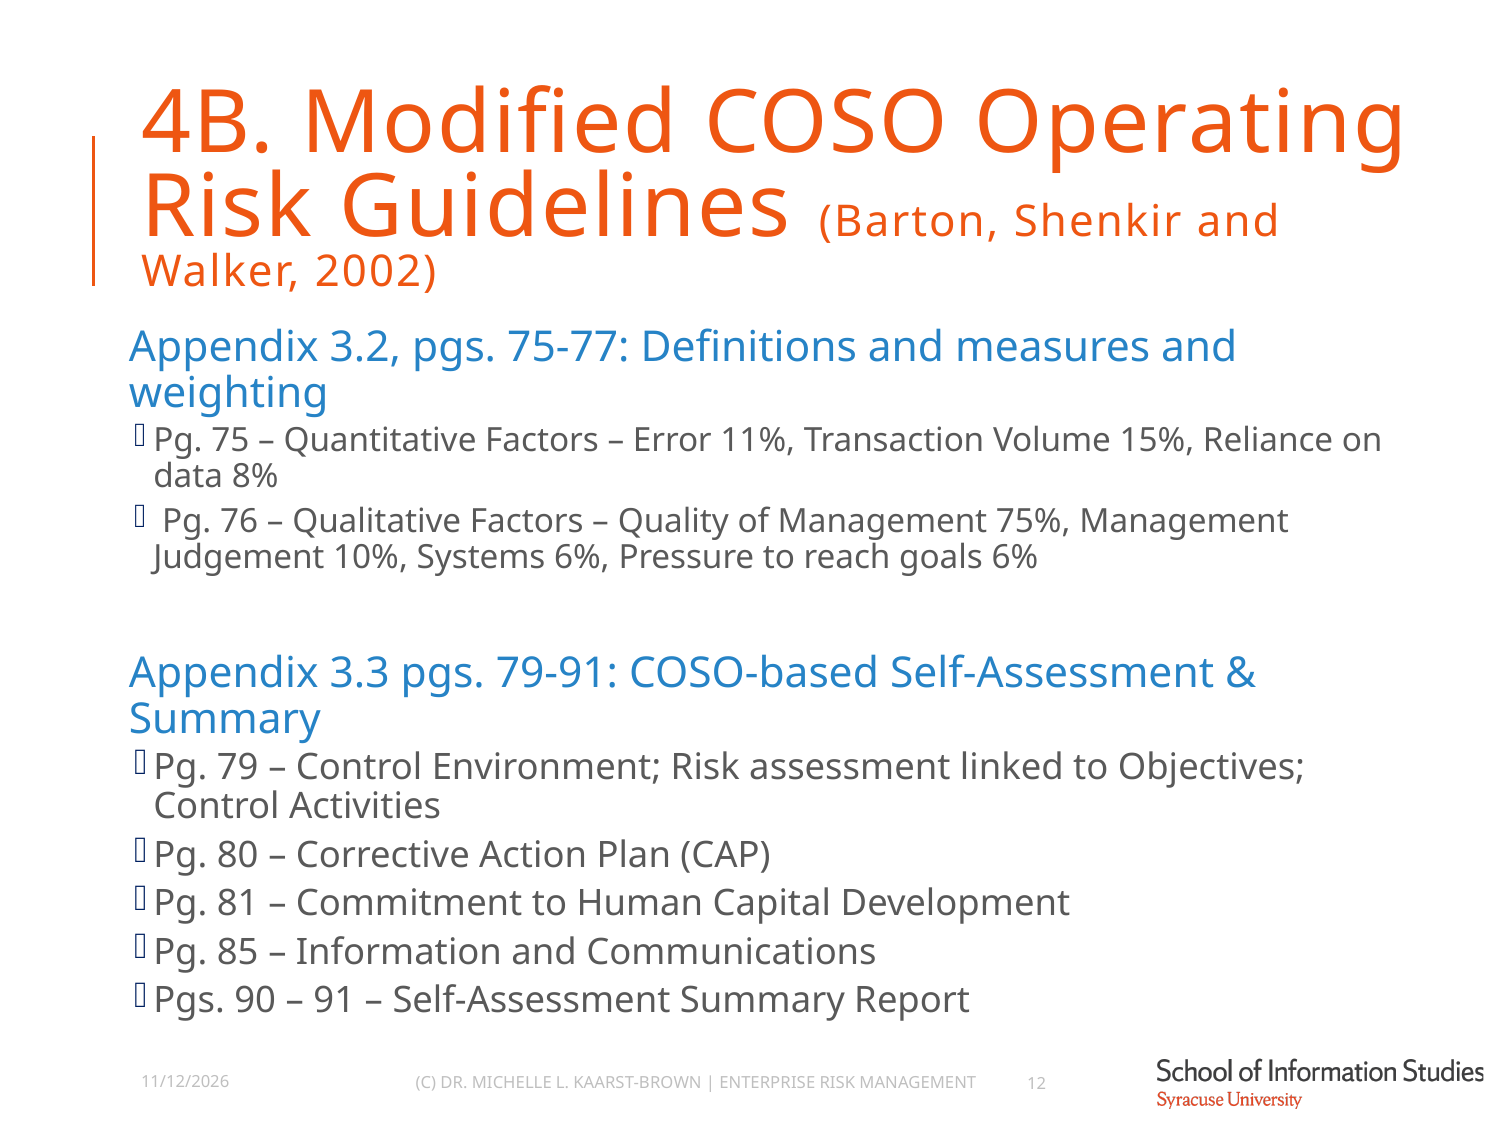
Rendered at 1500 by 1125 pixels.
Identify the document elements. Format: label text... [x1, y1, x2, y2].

slide_number 12 [1012, 1061, 1149, 1107]
list Appendix 3.2, pgs. 75-77: Definitions and measures and weighting Pg. 75 – Quantitative Factors – Error 11%, Transaction Volume 15%, Reliance on data 8% Pg. 76 – Qualitative Factors – Quality of Management 75%, Management Judgement 10%, Systems 6%, Pressure to reach goals 6% Appendix 3.3 pgs. 79-91: COSO-based Self-Assessment & Summary Pg. 79 – Control Environment; Risk assessment linked to Objectives; Control Activities Pg. 80 – Corrective Action Plan (CAP) Pg. 81 – Commitment to Human Capital Development Pg. 85 – Information and Communications Pgs. 90 – 91 – Self-Assessment Summary Report [108, 317, 1425, 1029]
title 4B. Modified COSO Operating Risk Guidelines (Barton, Shenkir and Walker, 2002) [126, 96, 1443, 285]
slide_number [126, 1061, 264, 1104]
footer (C) Dr. Michelle L. Kaarst-Brown | ENTERPRISE RISK MANAGEMENT [283, 1061, 993, 1106]
